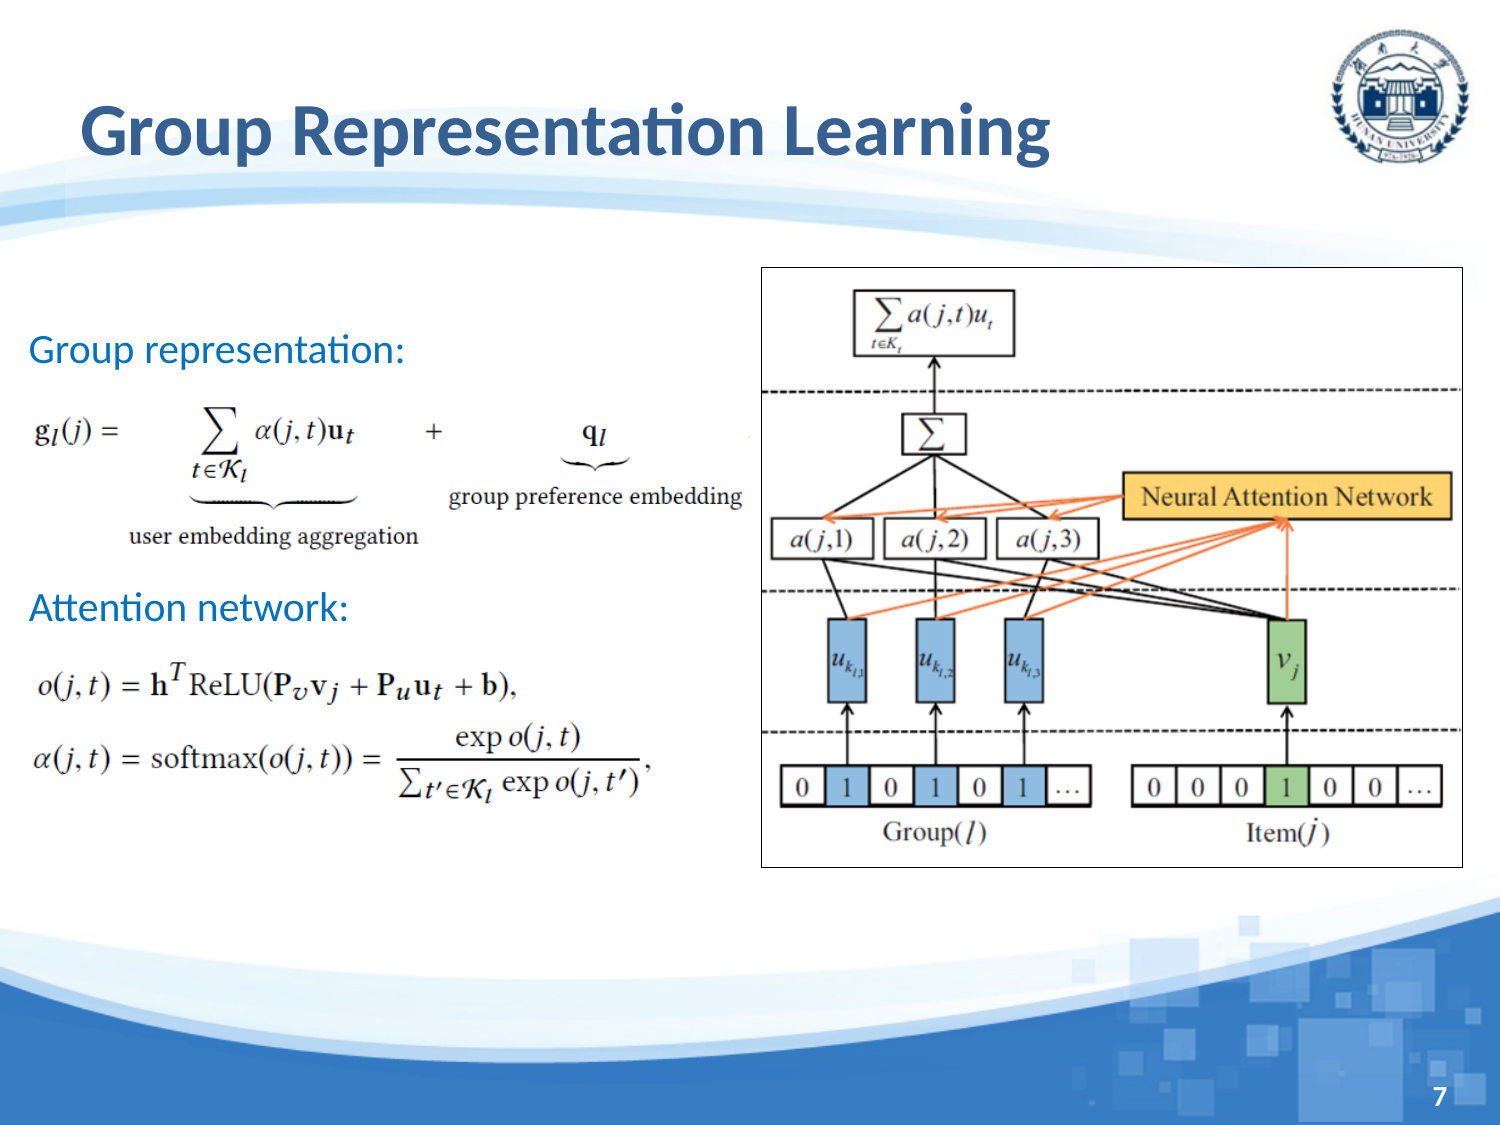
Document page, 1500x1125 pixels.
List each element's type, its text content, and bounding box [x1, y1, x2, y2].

title Group Representation Learning [64, 30, 1188, 220]
text_box Attention network: [14, 571, 365, 637]
slide_number 7 [1112, 1065, 1463, 1125]
picture [0, 0, 1500, 1125]
text_box Group representation: [13, 314, 421, 379]
